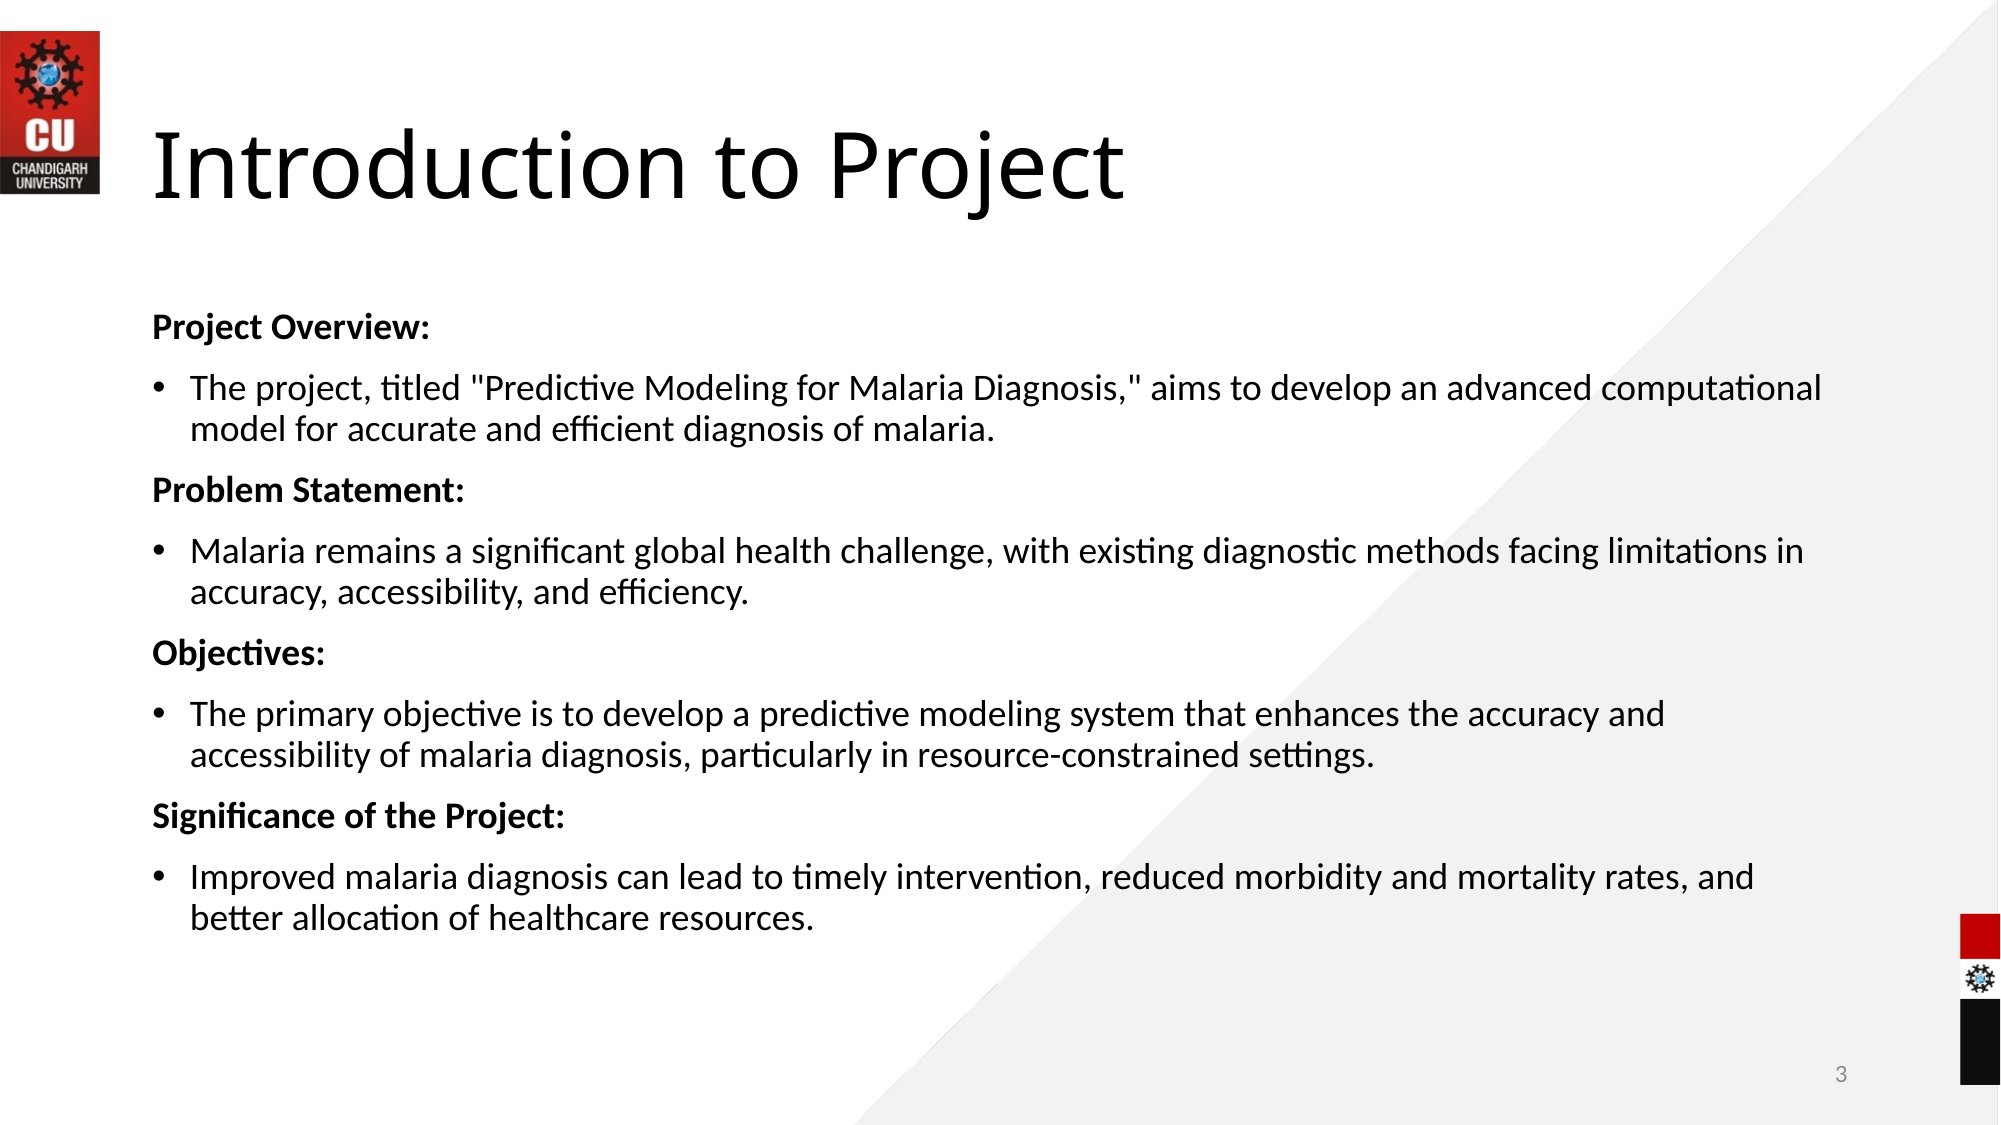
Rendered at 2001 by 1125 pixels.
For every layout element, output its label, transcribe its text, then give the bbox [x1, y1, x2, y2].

list Project Overview: The project, titled "Predictive Modeling for Malaria Diagnosis," aims to develop an advanced computational model for accurate and efficient diagnosis of malaria. Problem Statement: Malaria remains a significant global health challenge, with existing diagnostic methods facing limitations in accuracy, accessibility, and efficiency. Objectives: The primary objective is to develop a predictive modeling system that enhances the accuracy and accessibility of malaria diagnosis, particularly in resource-constrained settings. Significance of the Project: Improved malaria diagnosis can lead to timely intervention, reduced morbidity and mortality rates, and better allocation of healthcare resources. [137, 299, 1863, 1014]
slide_number 3 [1412, 1042, 1863, 1103]
title Introduction to Project [137, 59, 1863, 278]
picture [0, 0, 2001, 1125]
